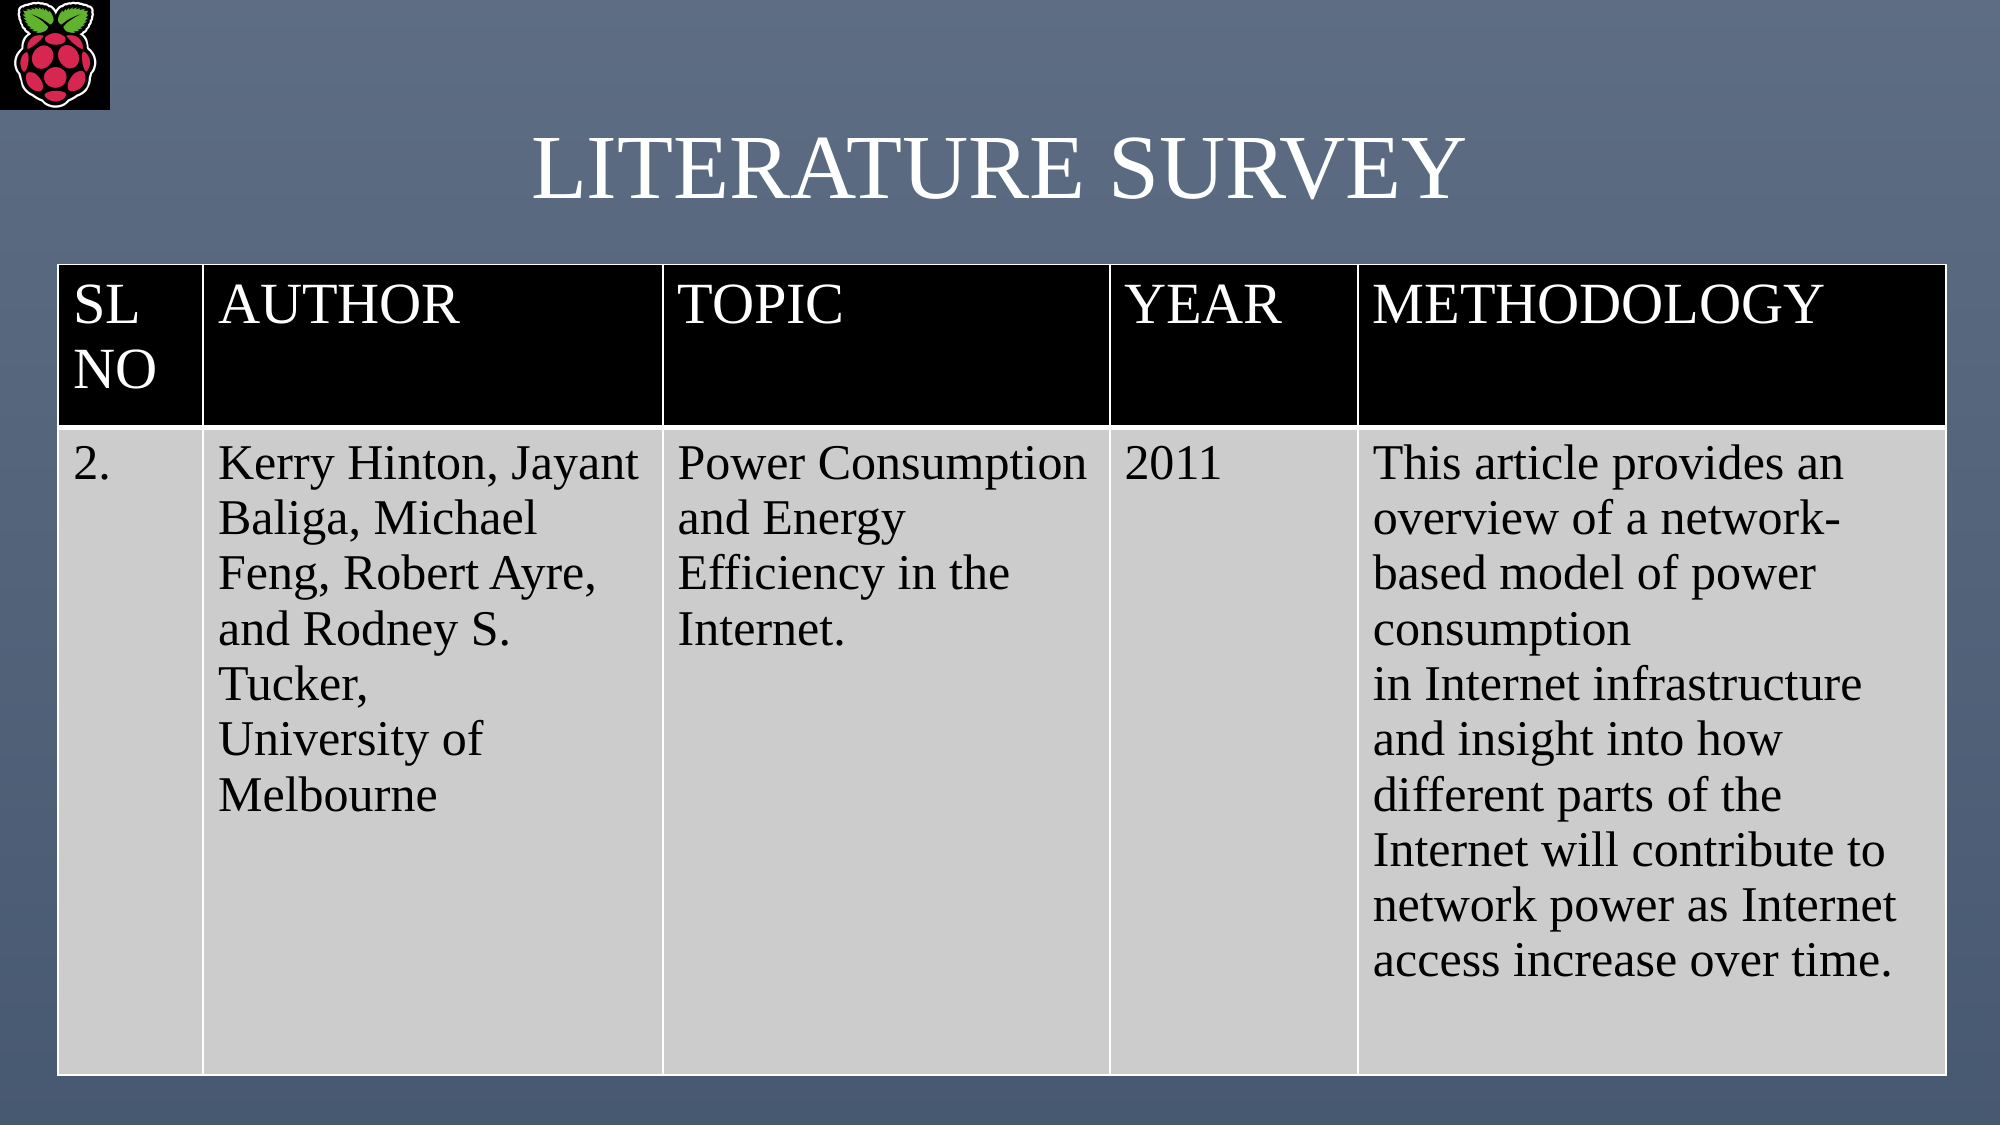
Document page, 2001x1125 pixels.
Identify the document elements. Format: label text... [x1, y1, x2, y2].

table_cell Kerry Hinton, Jayant Baliga, Michael Feng, Robert Ayre, and Rodney S. Tucker, University of Melbourne [204, 430, 662, 1074]
table_cell This article provides an overview of a network-based model of power consumption in Internet infrastructure and insight into how different parts of the Internet will contribute to network power as Internet access increase over time. [1359, 430, 1945, 1074]
table_cell Power Consumption and Energy Efficiency in the Internet. [664, 430, 1109, 1074]
picture [0, 0, 110, 110]
table_header SL NO [59, 265, 202, 425]
table_header TOPIC [664, 265, 1109, 425]
table_header AUTHOR [204, 265, 662, 425]
title LITERATURE SURVEY [137, 59, 1863, 264]
table_header YEAR [1111, 265, 1357, 425]
table_cell 2011 [1111, 430, 1357, 1074]
table_header METHODOLOGY [1359, 265, 1945, 425]
table_cell 2. [59, 430, 202, 1074]
